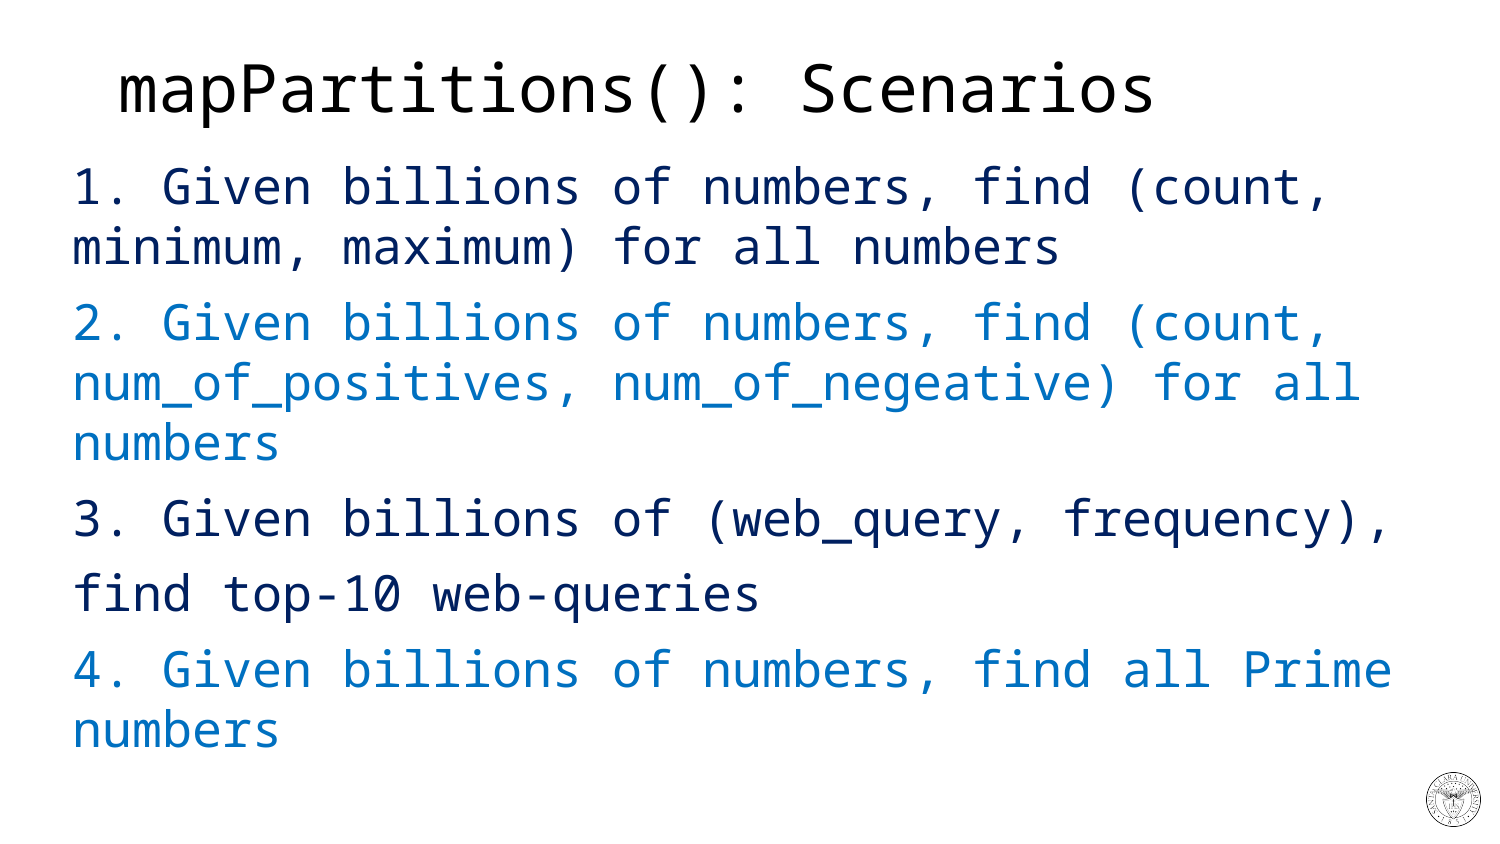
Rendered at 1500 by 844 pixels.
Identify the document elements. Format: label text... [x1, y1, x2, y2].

picture [1426, 772, 1481, 827]
title mapPartitions(): Scenarios [103, 44, 1397, 135]
list 1. Given billions of numbers, find (count, minimum, maximum) for all numbers 2. Given billions of numbers, find (count, num_of_positives, num_of_negeative) for all numbers 3. Given billions of (web_query, frequency), find top-10 web-queries 4. Given billions of numbers, find all Prime numbers [57, 147, 1425, 806]
